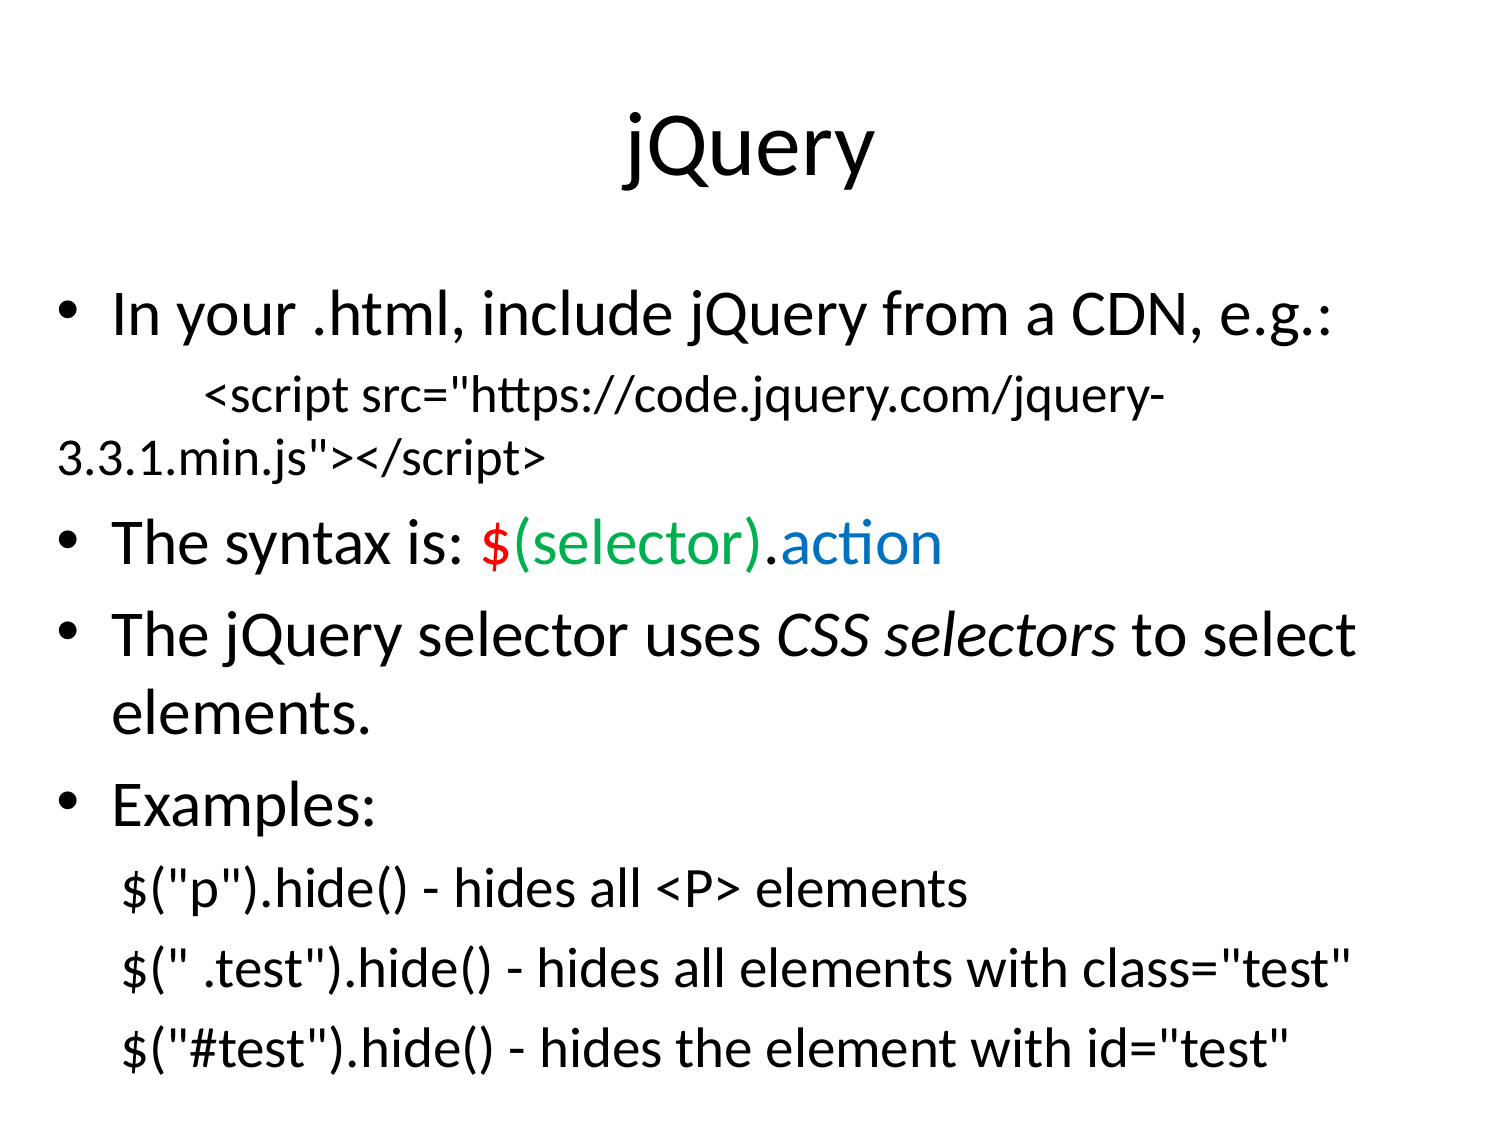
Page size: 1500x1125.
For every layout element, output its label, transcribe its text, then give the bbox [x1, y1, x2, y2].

title jQuery [75, 45, 1425, 233]
list In your .html, include jQuery from a CDN, e.g.: <script src="https://code.jquery.com/jquery- 3.3.1.min.js"></script> The syntax is: $(selector).action The jQuery selector uses CSS selectors to select elements. Examples: $("p").hide() - hides all <P> elements $(" .test").hide() - hides all elements with class="test" $("#test").hide() - hides the element with id="test" [41, 262, 1467, 1094]
